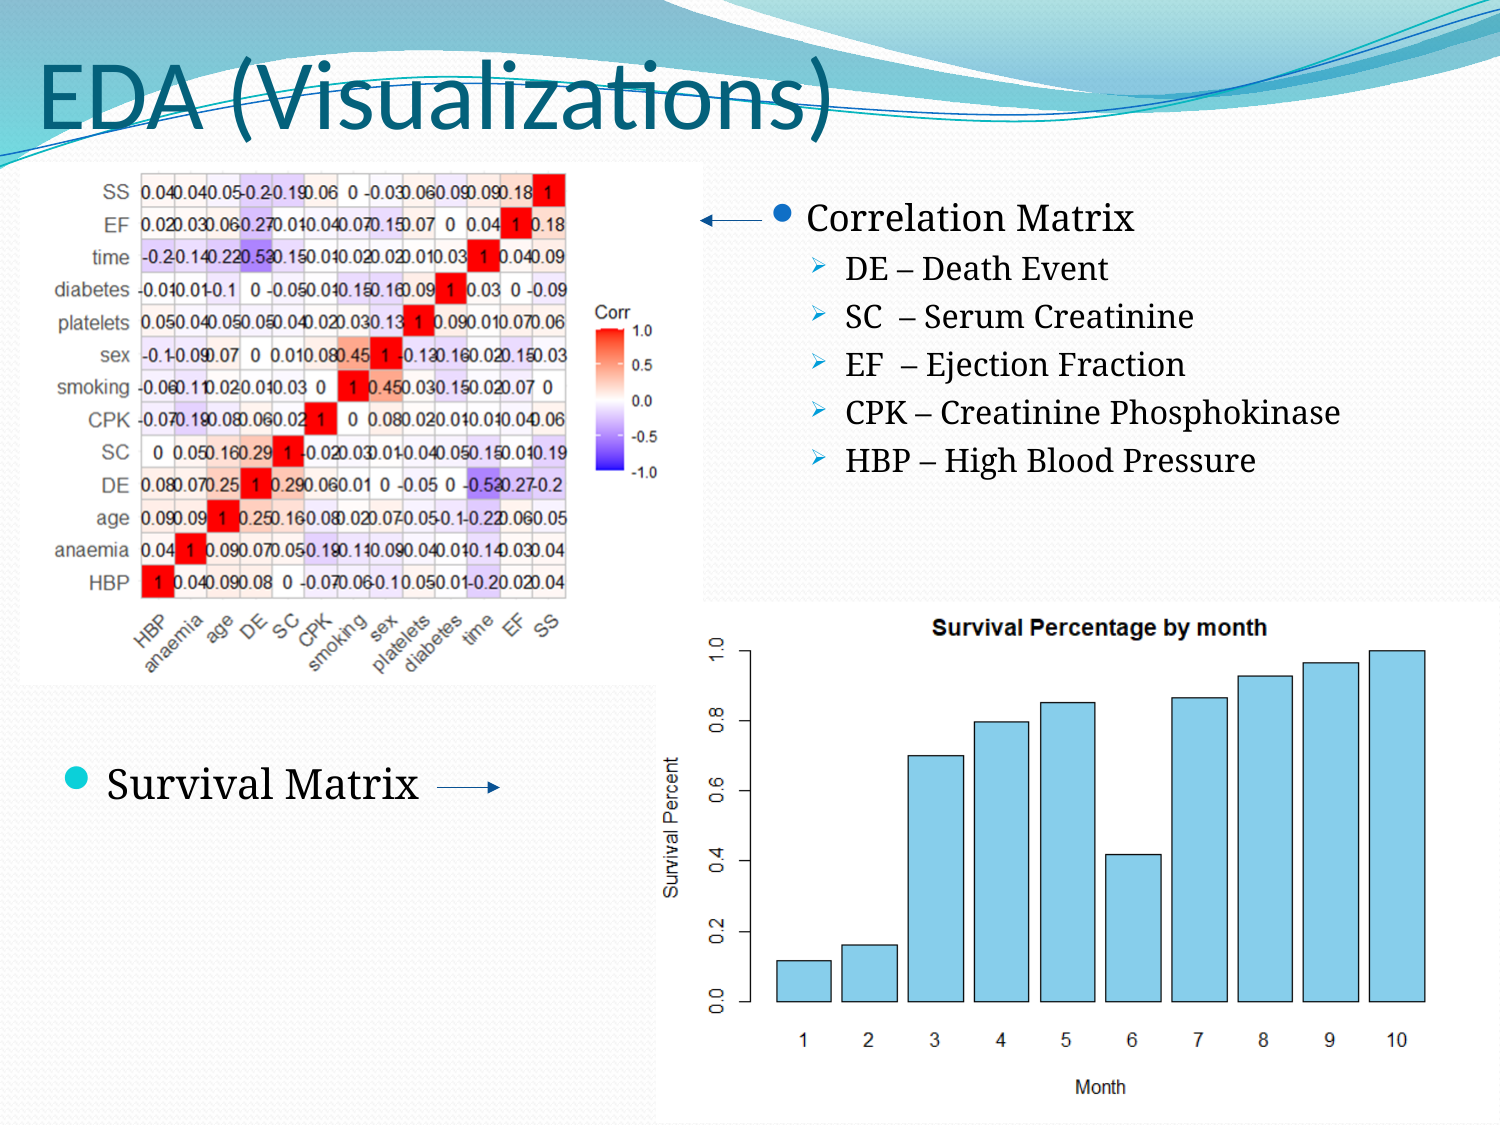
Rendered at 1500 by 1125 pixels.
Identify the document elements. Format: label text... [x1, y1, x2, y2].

text_box Correlation Matrix DE – Death Event SC – Serum Creatinine EF – Ejection Fraction CPK – Creatinine Phosphokinase HBP – High Blood Pressure [708, 187, 1450, 488]
text_box EDA (Visualizations) [37, 18, 1463, 150]
text_box Survival Matrix [46, 750, 585, 1025]
picture [19, 162, 1499, 1123]
